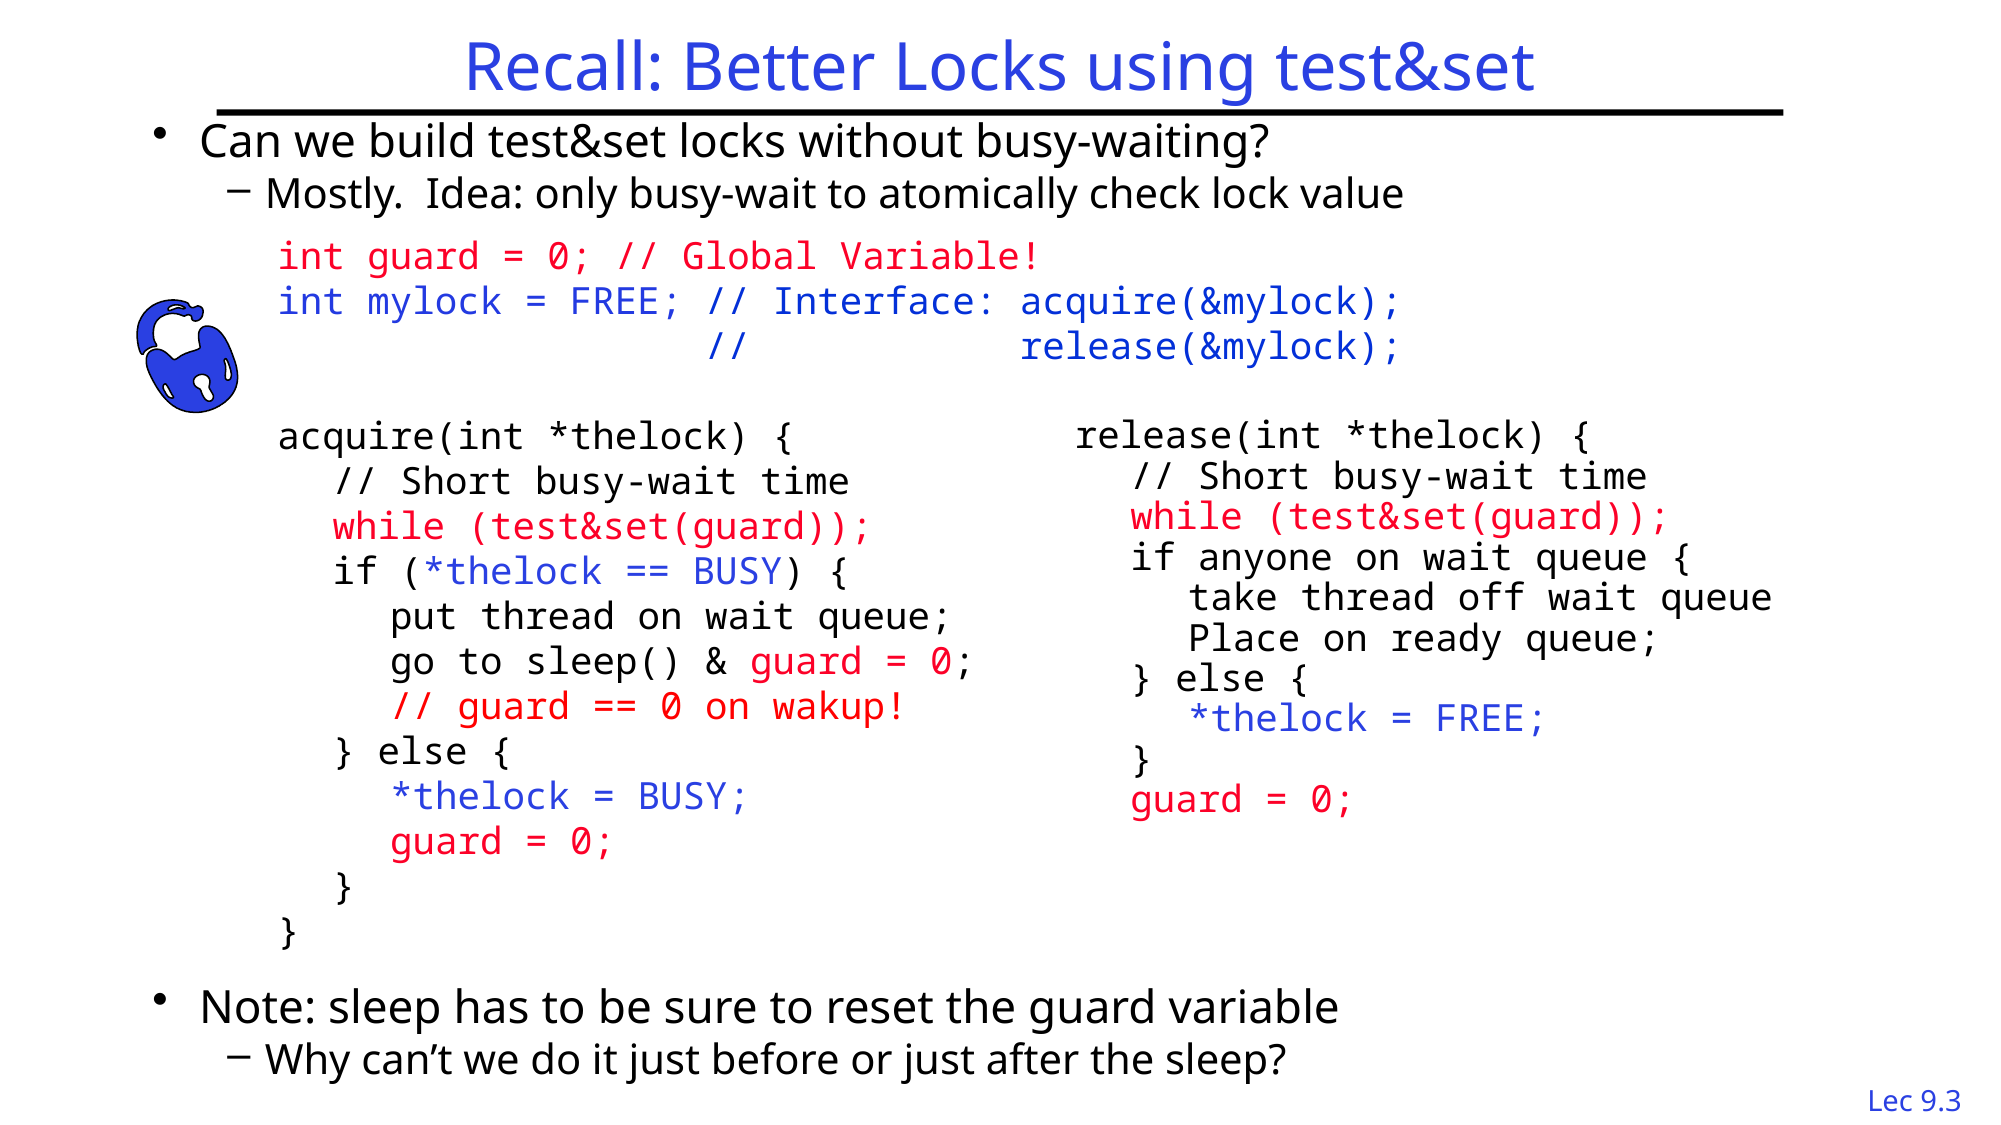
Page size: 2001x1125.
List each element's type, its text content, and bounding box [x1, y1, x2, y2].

text_box int guard = 0; // Global Variable! int mylock = FREE; // Interface: acquire(&mylock); // release(&mylock); acquire(int *thelock) { // Short busy-wait time while (test&set(guard)); if (*thelock == BUSY) { put thread on wait queue; go to sleep() & guard = 0; // guard == 0 on wakup! } else { *thelock = BUSY; guard = 0; } } [262, 224, 1613, 960]
text_box release(int *thelock) { // Short busy-wait time while (test&set(guard)); if anyone on wait queue { take thread off wait queue Place on ready queue; } else { *thelock = FREE; } guard = 0; [1613, 265, 1825, 869]
list Can we build test&set locks without busy-waiting? Mostly. Idea: only busy-wait to atomically check lock value Note: sleep has to be sure to reset the guard variable Why can’t we do it just before or just after the sleep? [137, 112, 1634, 1125]
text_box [136, 299, 238, 413]
title Recall: Better Locks using test&set [216, 24, 1784, 113]
